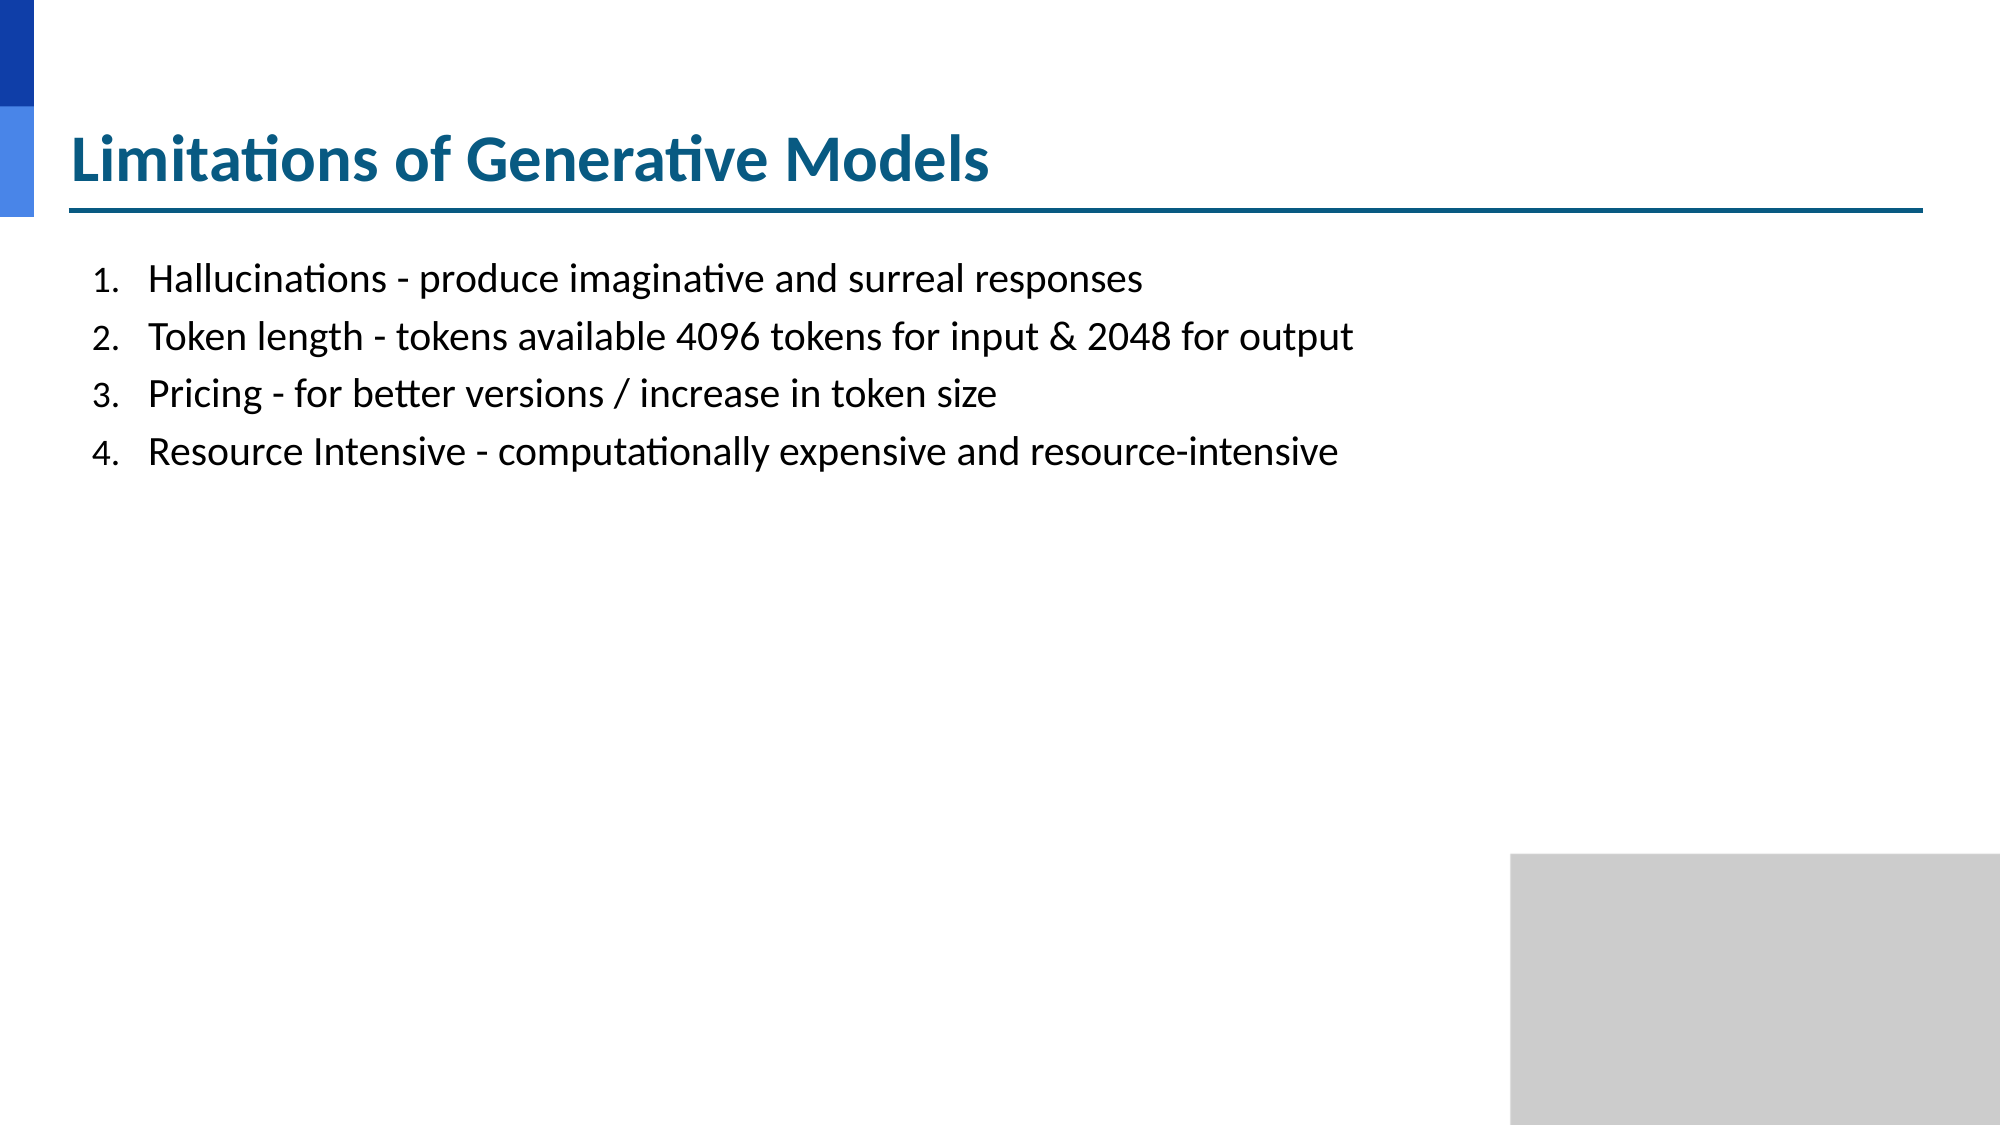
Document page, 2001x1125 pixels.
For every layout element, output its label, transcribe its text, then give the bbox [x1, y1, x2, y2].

title Limitations of Generative Models [69, 112, 1356, 303]
picture [0, 0, 2000, 1125]
text_box Hallucinations - produce imaginative and surreal responses Token length - tokens available 4096 tokens for input & 2048 for output Pricing - for better versions / increase in token size Resource Intensive - computationally expensive and resource-intensive [89, 241, 1367, 474]
